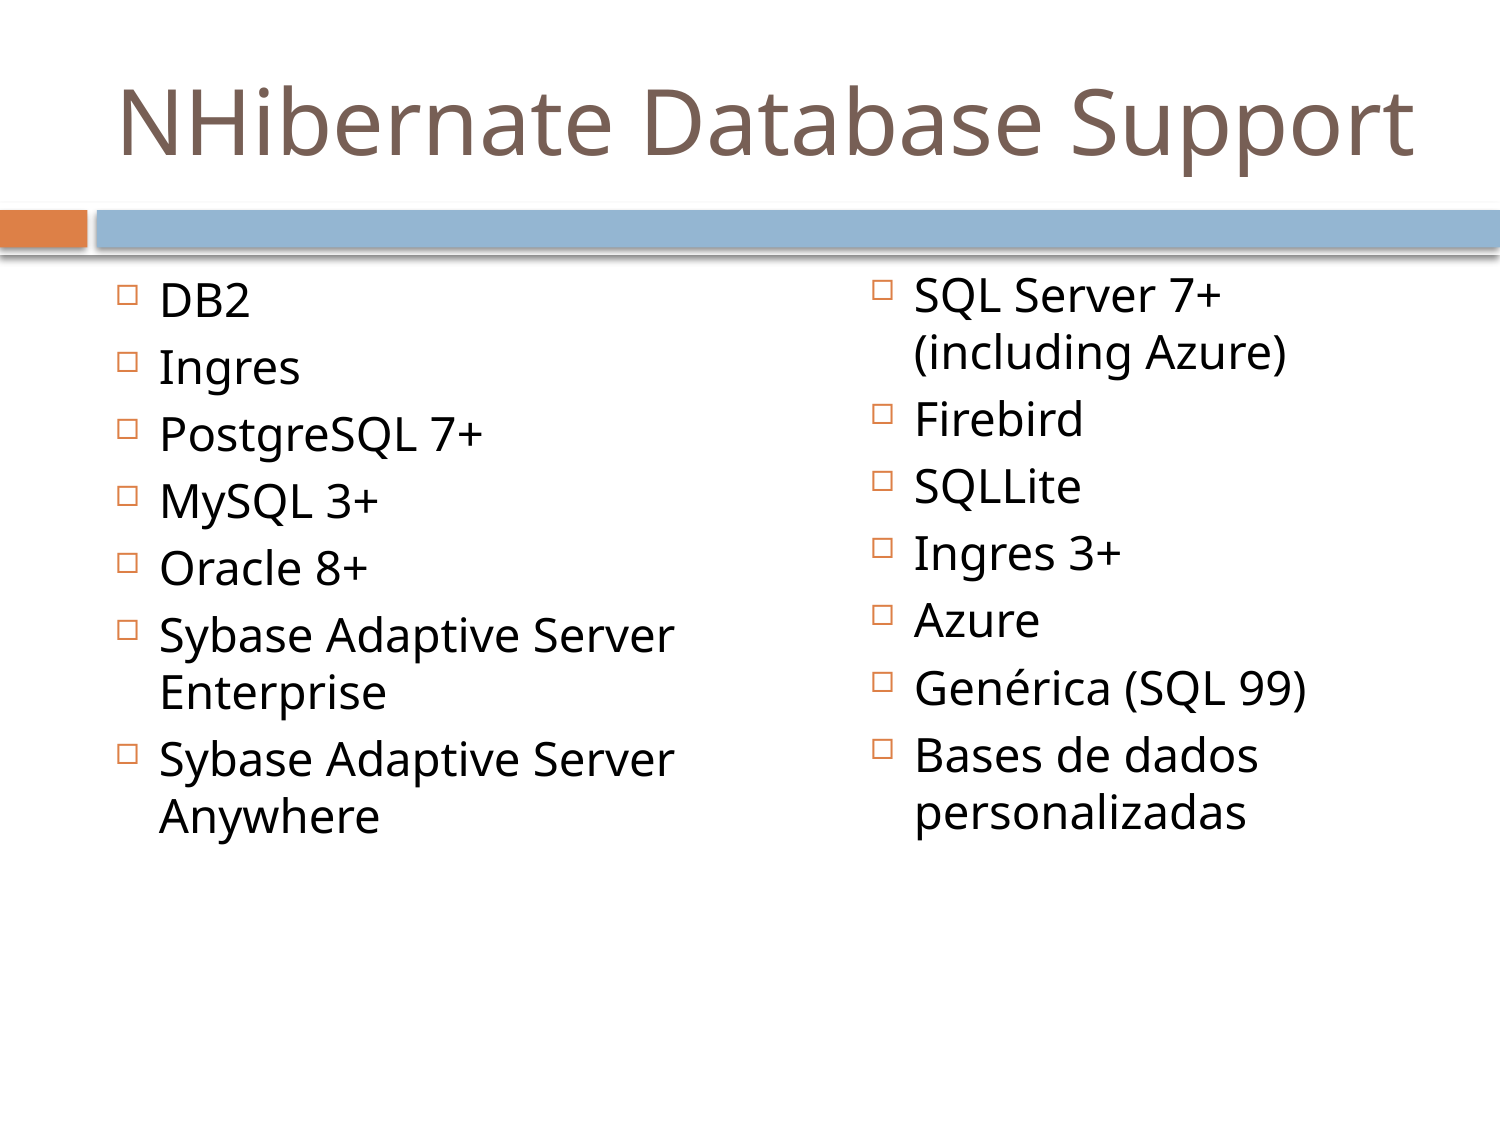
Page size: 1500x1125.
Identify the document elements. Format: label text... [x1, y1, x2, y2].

list DB2 Ingres PostgreSQL 7+ MySQL 3+ Oracle 8+ Sybase Adaptive Server Enterprise Sybase Adaptive Server Anywhere [100, 262, 797, 856]
text_box SQL Server 7+ (including Azure) Firebird SQLLite Ingres 3+ Azure Genérica (SQL 99) Bases de dados personalizadas [855, 257, 1458, 851]
title NHibernate Database Support [100, 37, 1438, 200]
